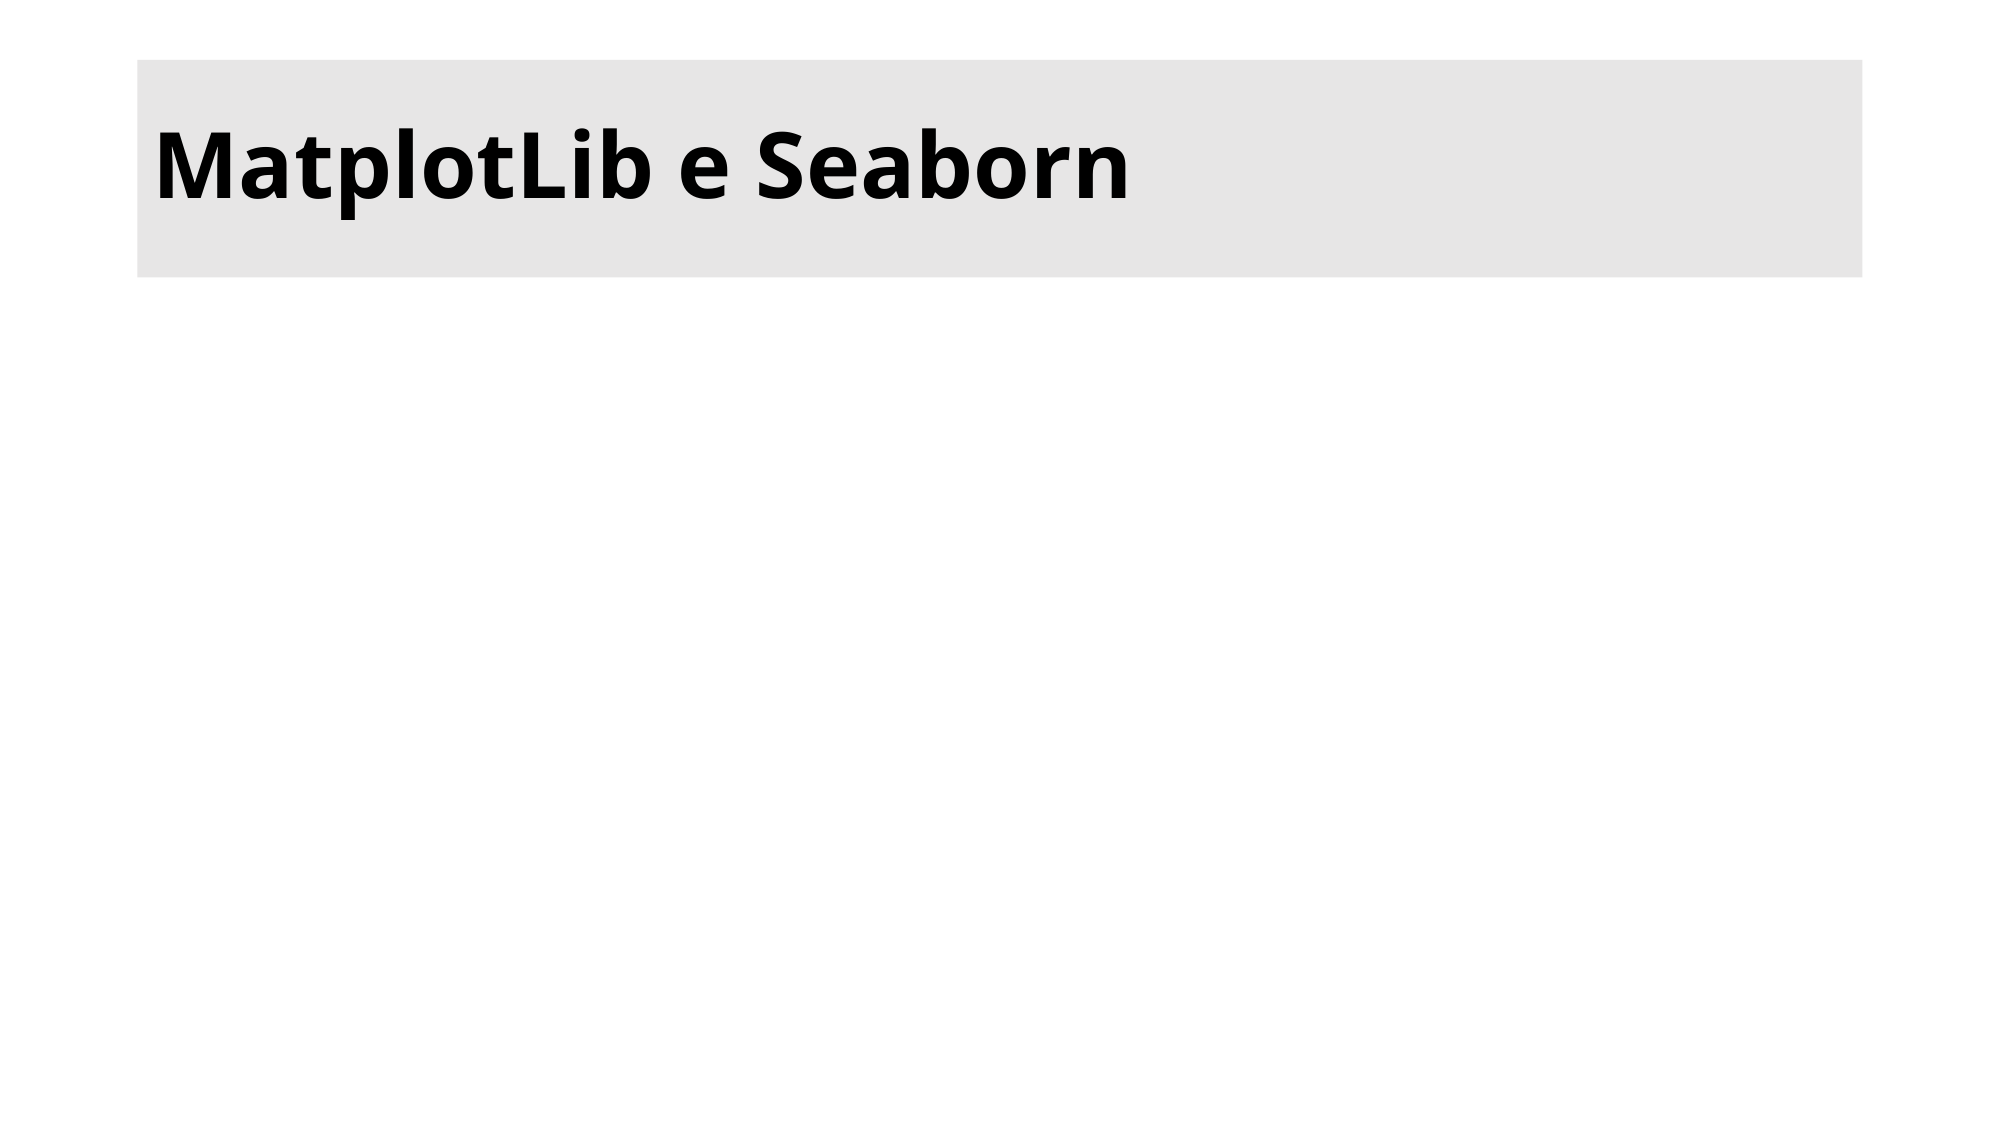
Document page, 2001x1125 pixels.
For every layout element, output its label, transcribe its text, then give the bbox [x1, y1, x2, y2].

title MatplotLib e Seaborn [137, 59, 1863, 278]
